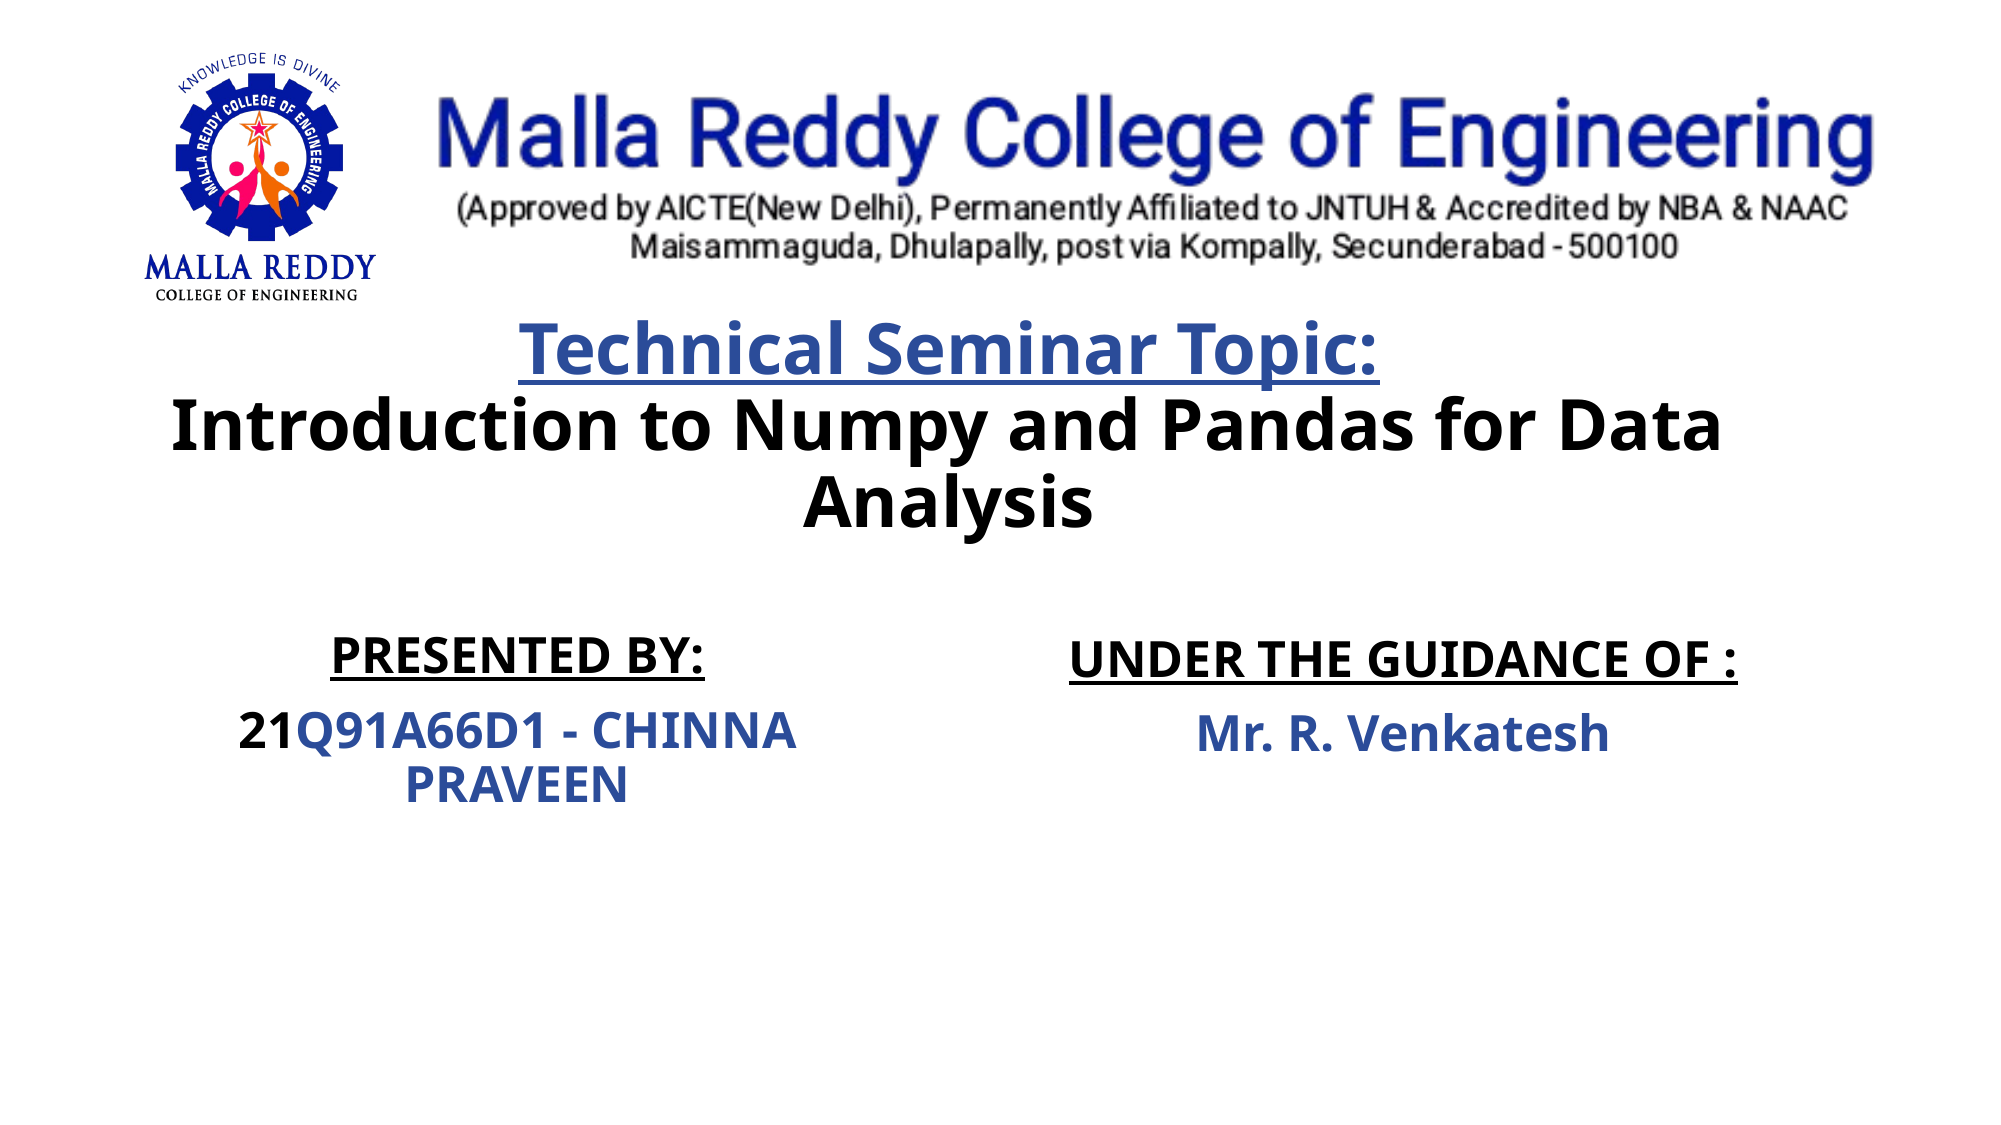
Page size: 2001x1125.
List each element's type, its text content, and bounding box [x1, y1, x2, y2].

picture [416, 67, 1903, 290]
text_box PRESENTED BY: 21Q91A66D1 - CHINNA PRAVEEN [106, 622, 930, 782]
title Technical Seminar Topic: Introduction to Numpy and Pandas for Data Analysis [147, 364, 1751, 551]
text_box UNDER THE GUIDANCE OF : Mr. R. Venkatesh [1029, 626, 1778, 754]
picture [122, 37, 391, 309]
